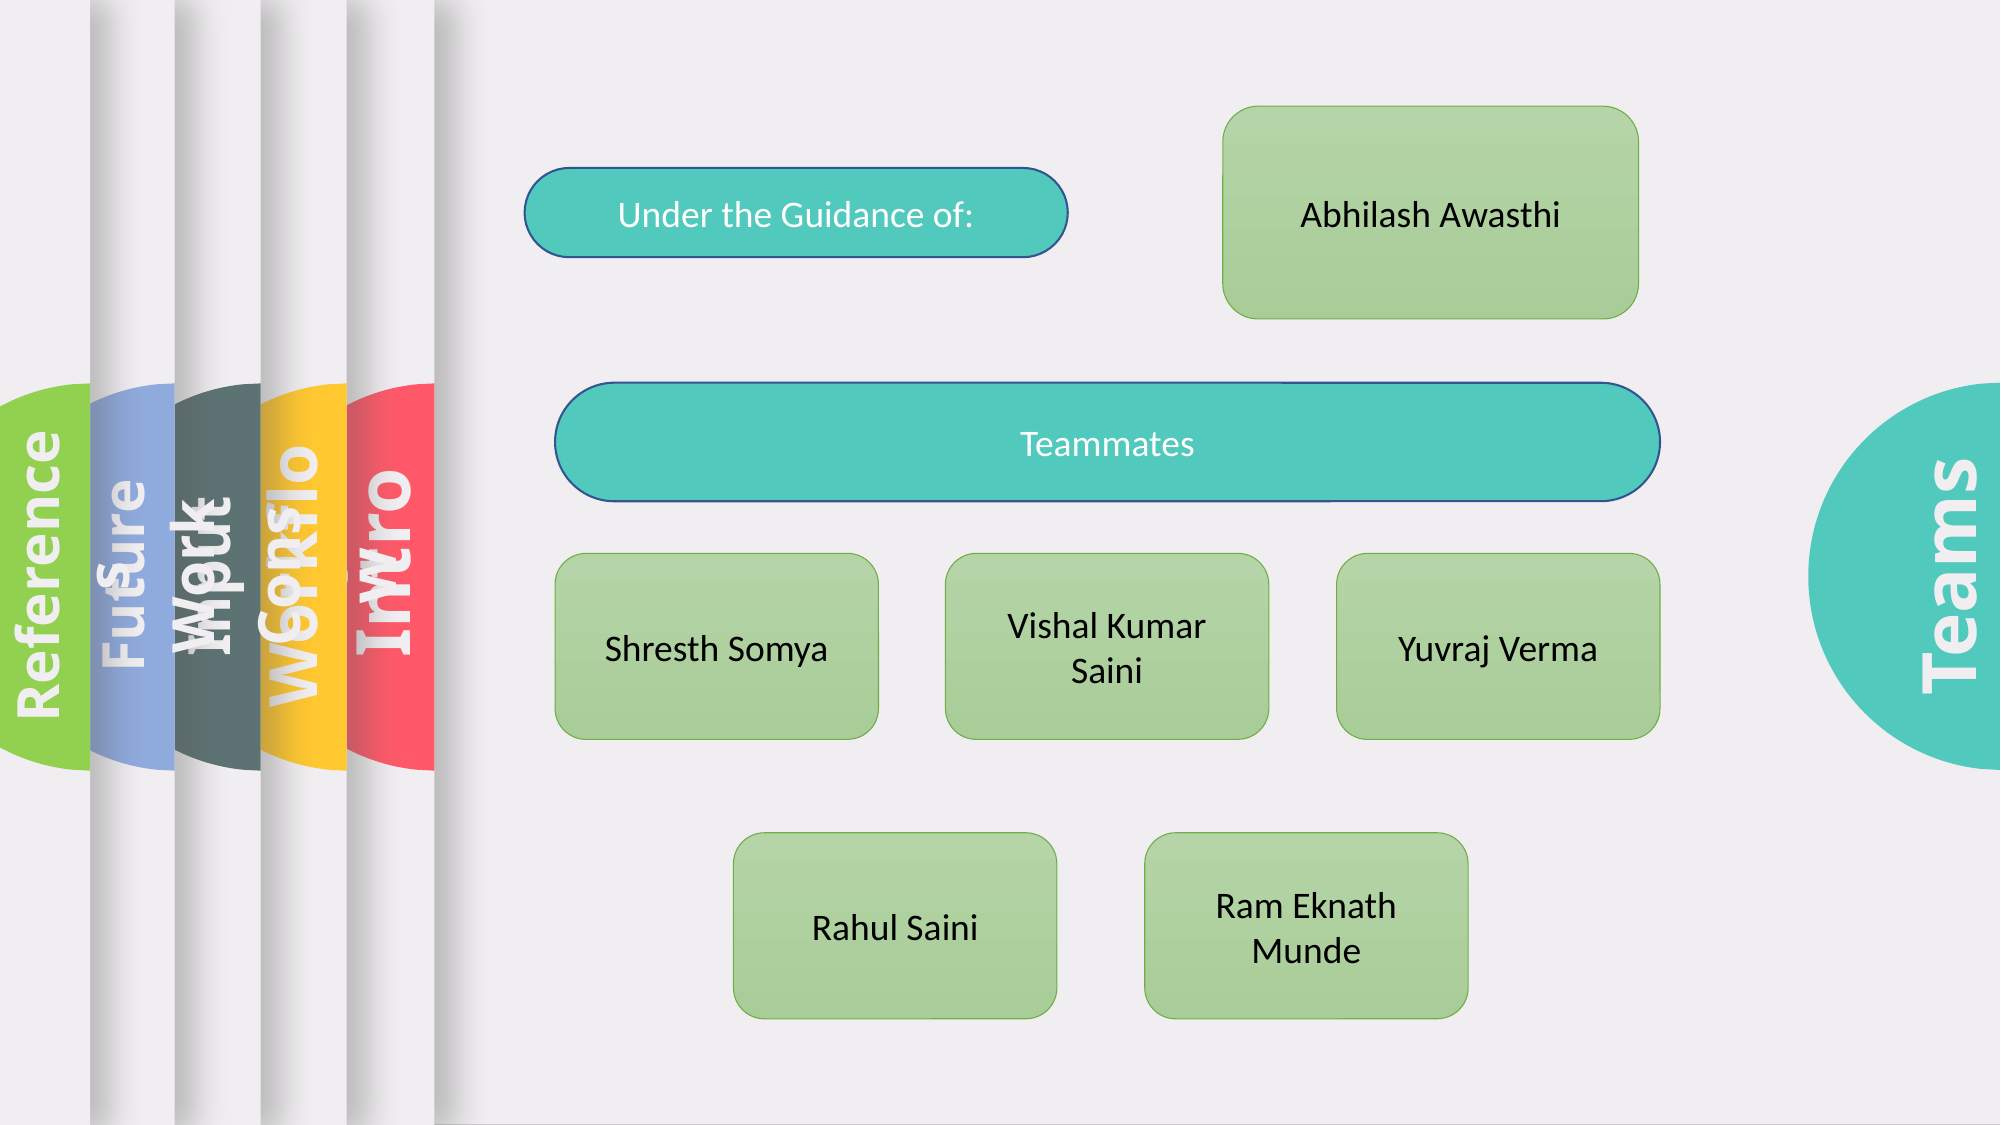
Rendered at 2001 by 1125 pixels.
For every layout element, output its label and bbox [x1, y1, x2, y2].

text_box [347, 0, 435, 1125]
text_box [91, 0, 175, 1125]
text_box [261, 0, 347, 1125]
text_box [435, 0, 2000, 1125]
text_box [175, 0, 261, 1125]
text_box [0, 0, 91, 1125]
